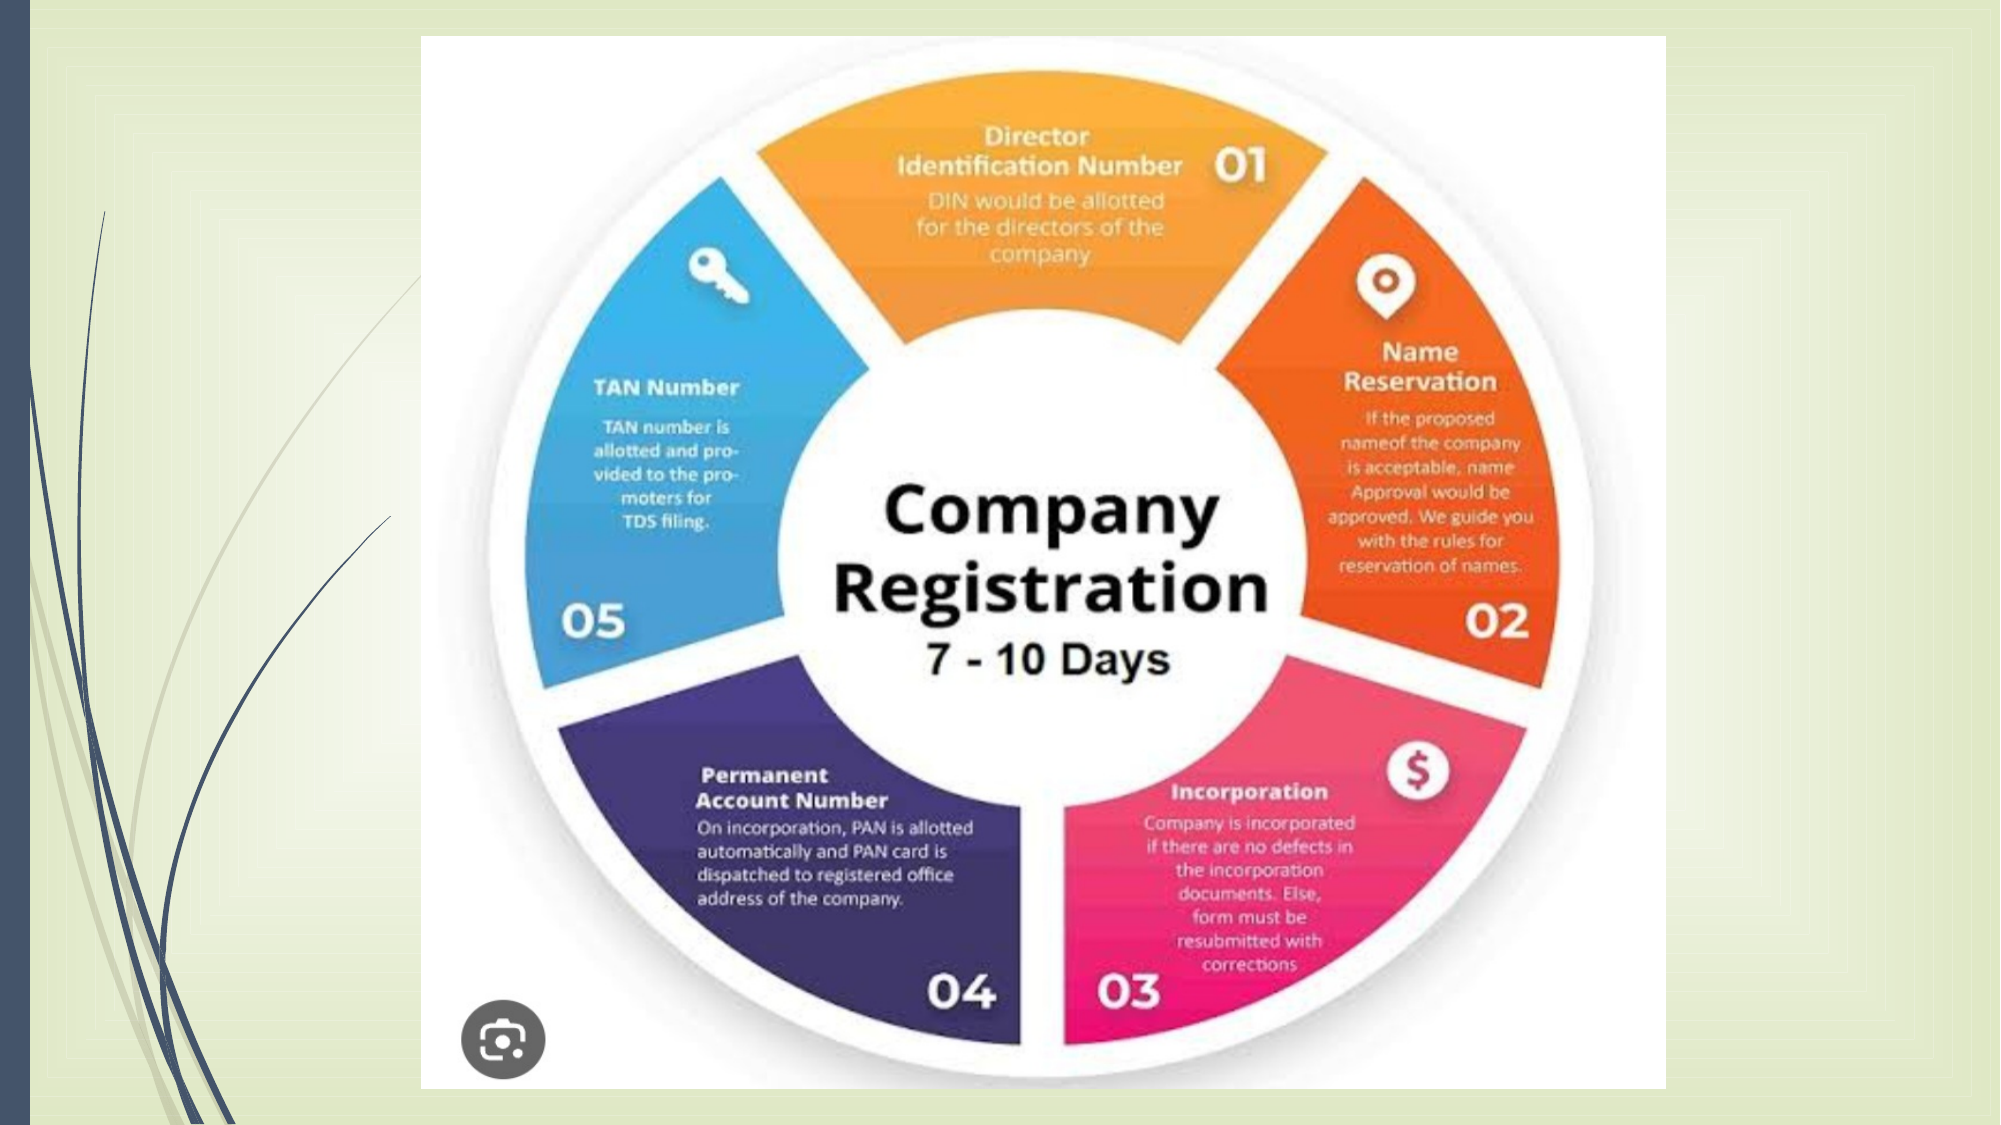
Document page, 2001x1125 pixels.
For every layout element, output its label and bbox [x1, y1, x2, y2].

picture [421, 36, 1666, 1089]
